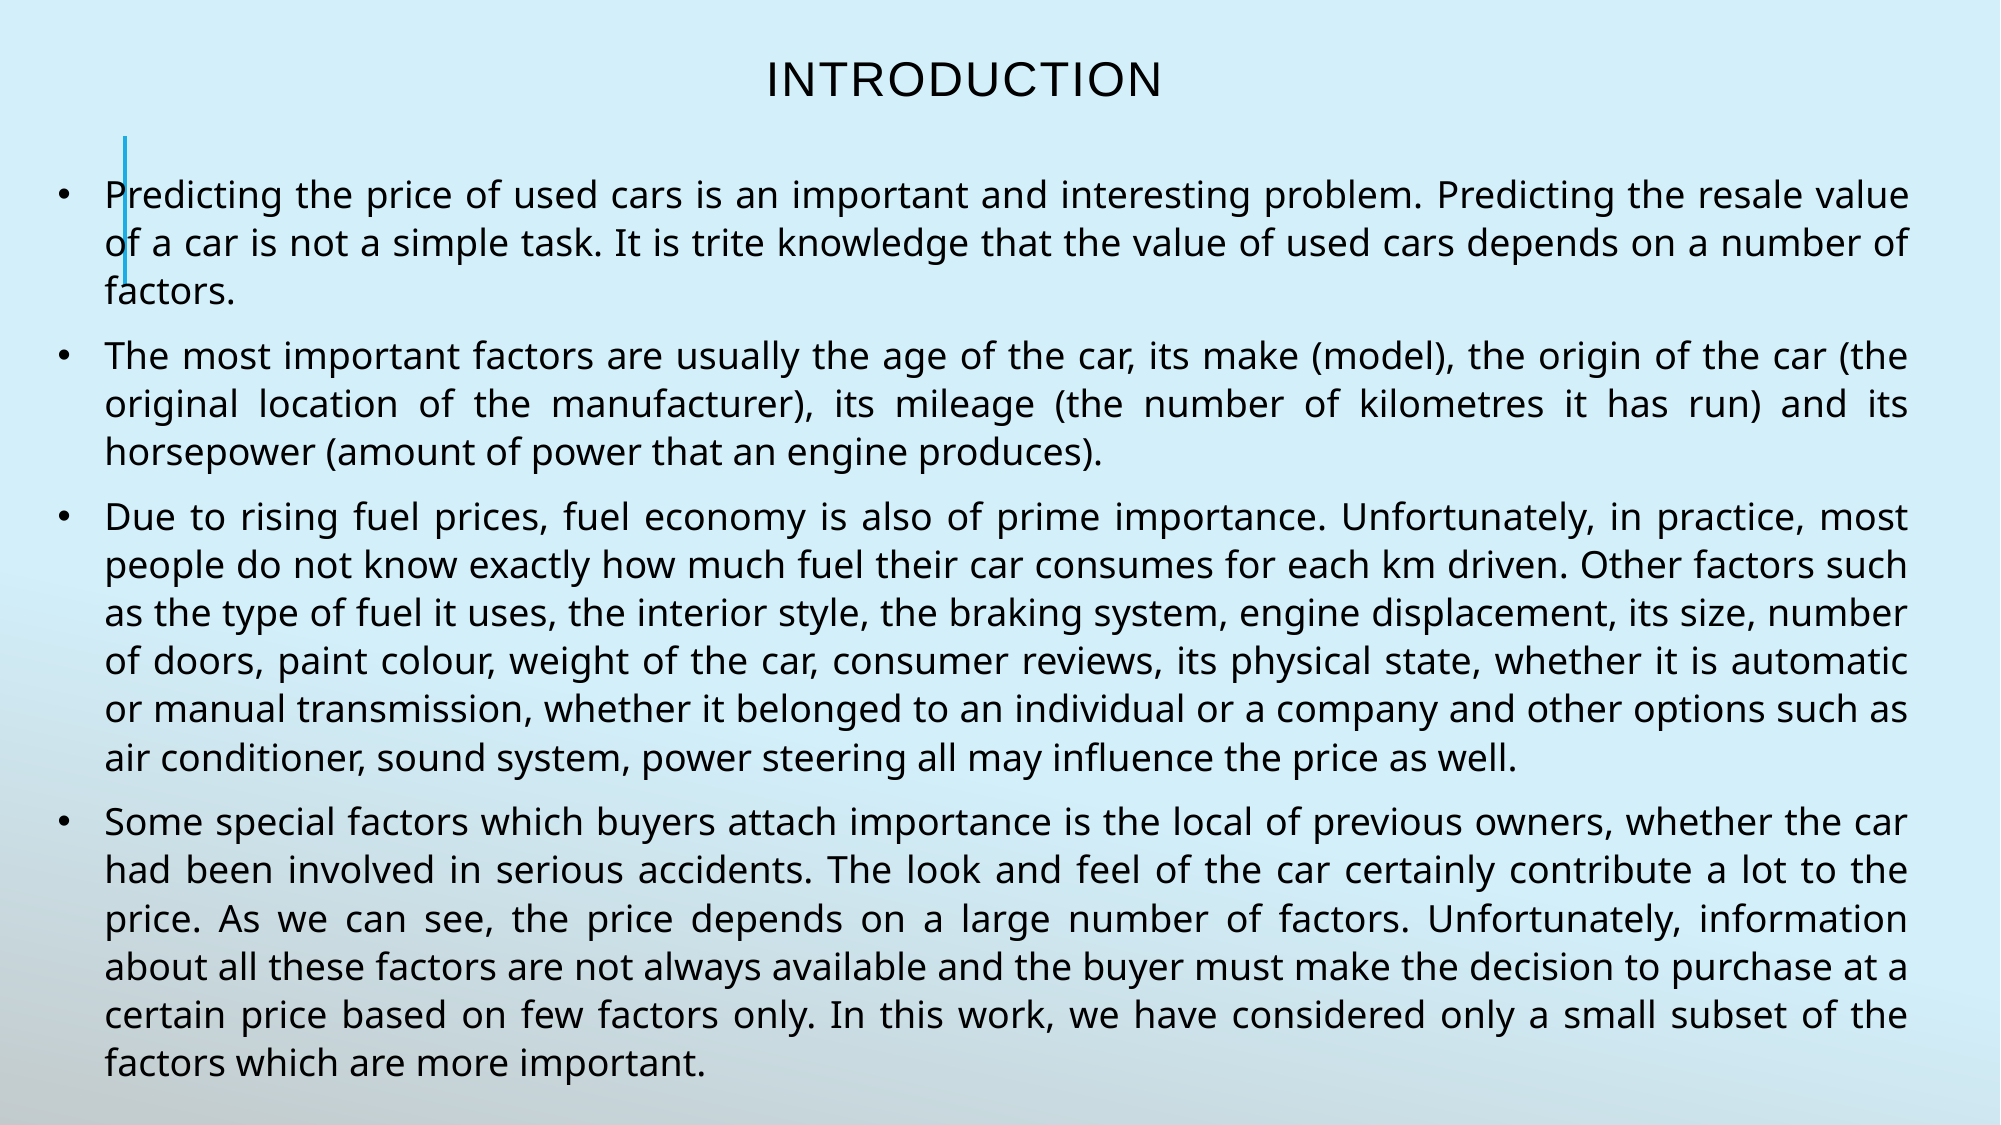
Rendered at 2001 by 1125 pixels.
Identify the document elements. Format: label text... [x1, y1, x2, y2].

text_box Predicting the price of used cars is an important and interesting problem. Predicting the resale value of a car is not a simple task. It is trite knowledge that the value of used cars depends on a number of factors. The most important factors are usually the age of the car, its make (model), the origin of the car (the original location of the manufacturer), its mileage (the number of kilometres it has run) and its horsepower (amount of power that an engine produces). Due to rising fuel prices, fuel economy is also of prime importance. Unfortunately, in practice, most people do not know exactly how much fuel their car consumes for each km driven. Other factors such as the type of fuel it uses, the interior style, the braking system, engine displacement, its size, number of doors, paint colour, weight of the car, consumer reviews, its physical state, whether it is automatic or manual transmission, whether it belonged to an individual or a company and other options such as air conditioner, sound system, power steering all may influence the price as well. Some special factors which buyers attach importance is the local of previous owners, whether the car had been involved in serious accidents. The look and feel of the car certainly contribute a lot to the price. As we can see, the price depends on a large number of factors. Unfortunately, information about all these factors are not always available and the buyer must make the decision to purchase at a certain price based on few factors only. In this work, we have considered only a small subset of the factors which are more important. [42, 160, 1925, 1092]
title Introduction [168, 51, 1763, 160]
